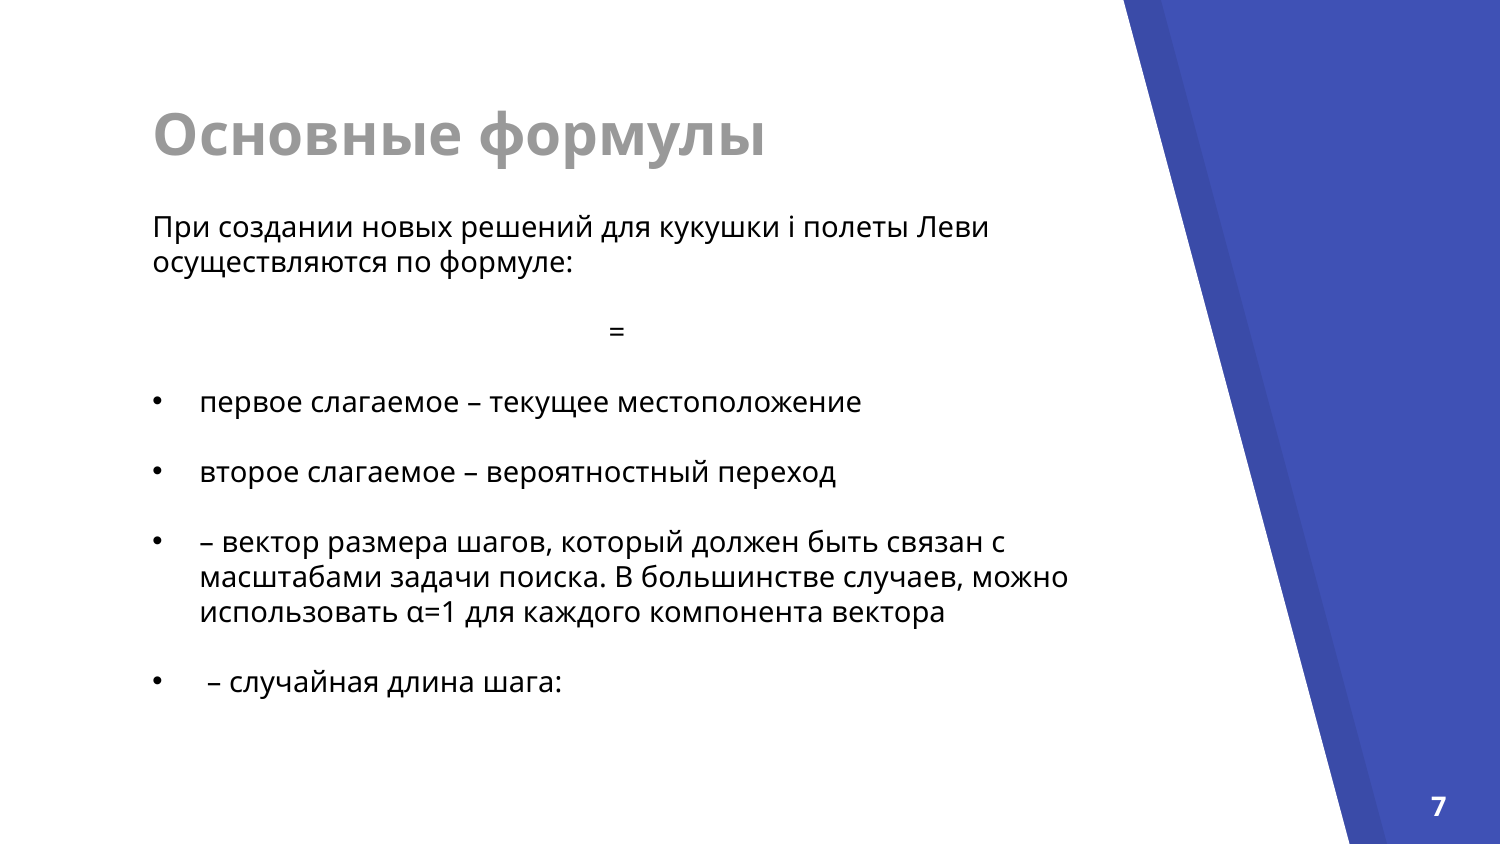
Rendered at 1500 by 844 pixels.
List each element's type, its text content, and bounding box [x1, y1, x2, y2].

title Основные формулы [137, 114, 926, 182]
slide_number 7 [1371, 774, 1462, 840]
text_box [137, 197, 1086, 440]
